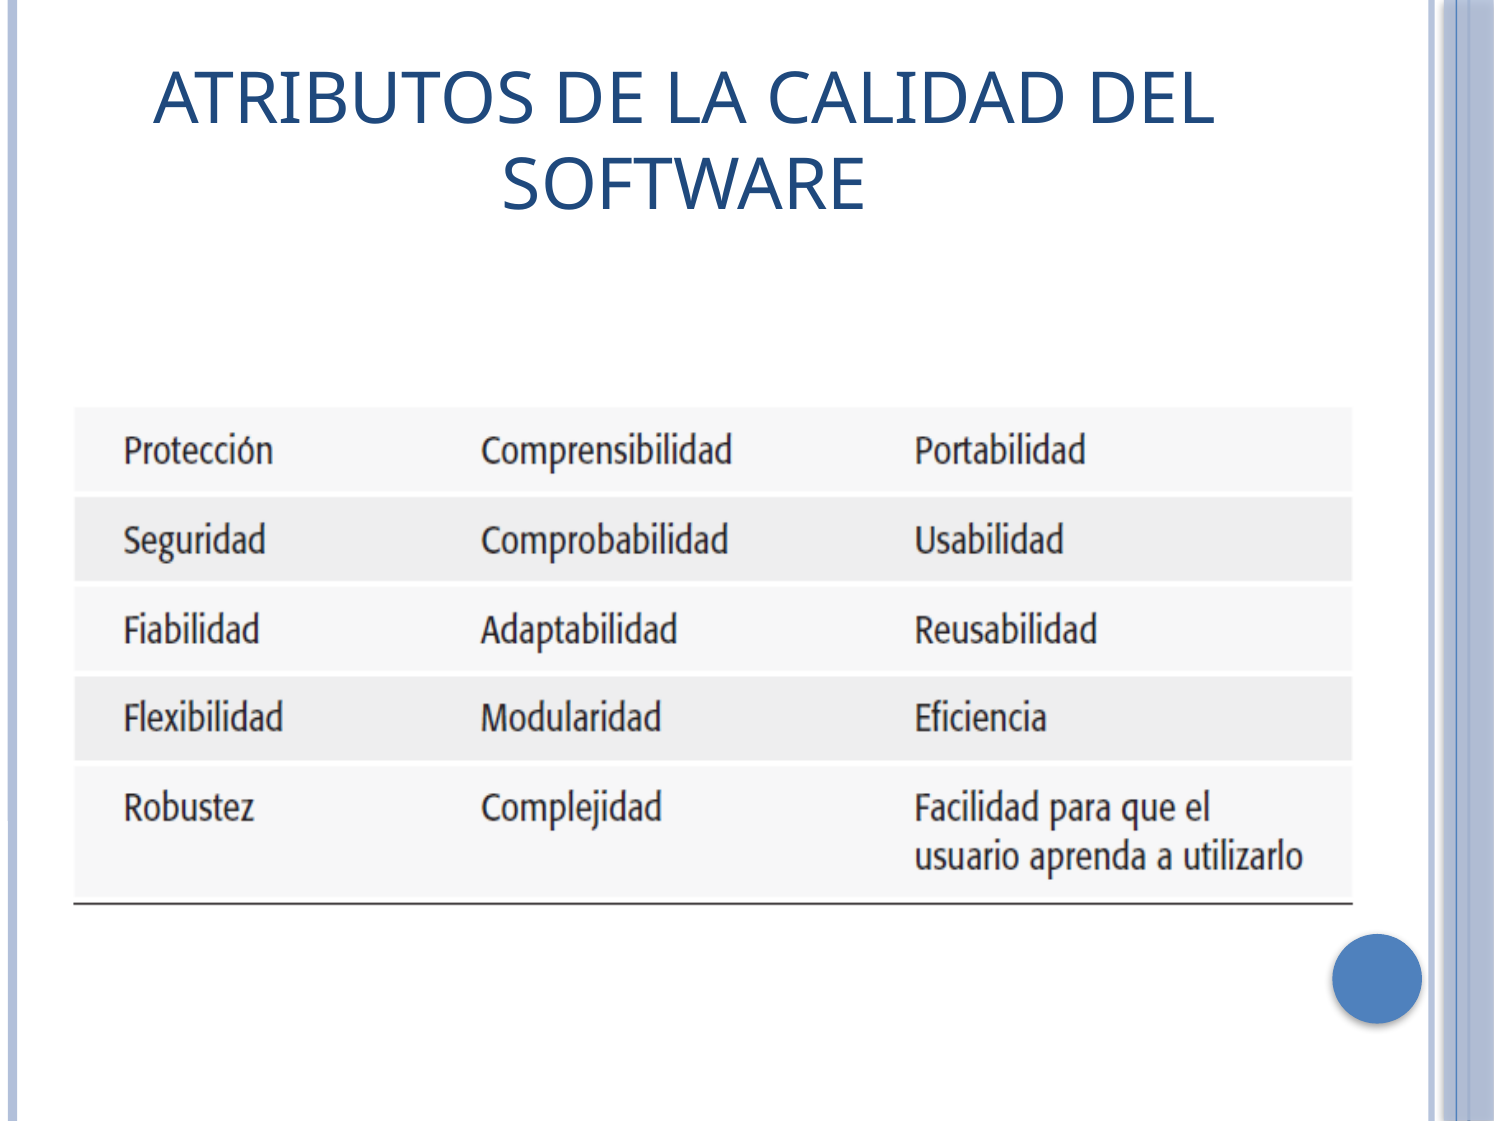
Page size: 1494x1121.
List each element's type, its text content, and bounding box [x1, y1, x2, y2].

title Atributos de la calidad del Software [74, 44, 1295, 232]
picture [49, 359, 1397, 916]
